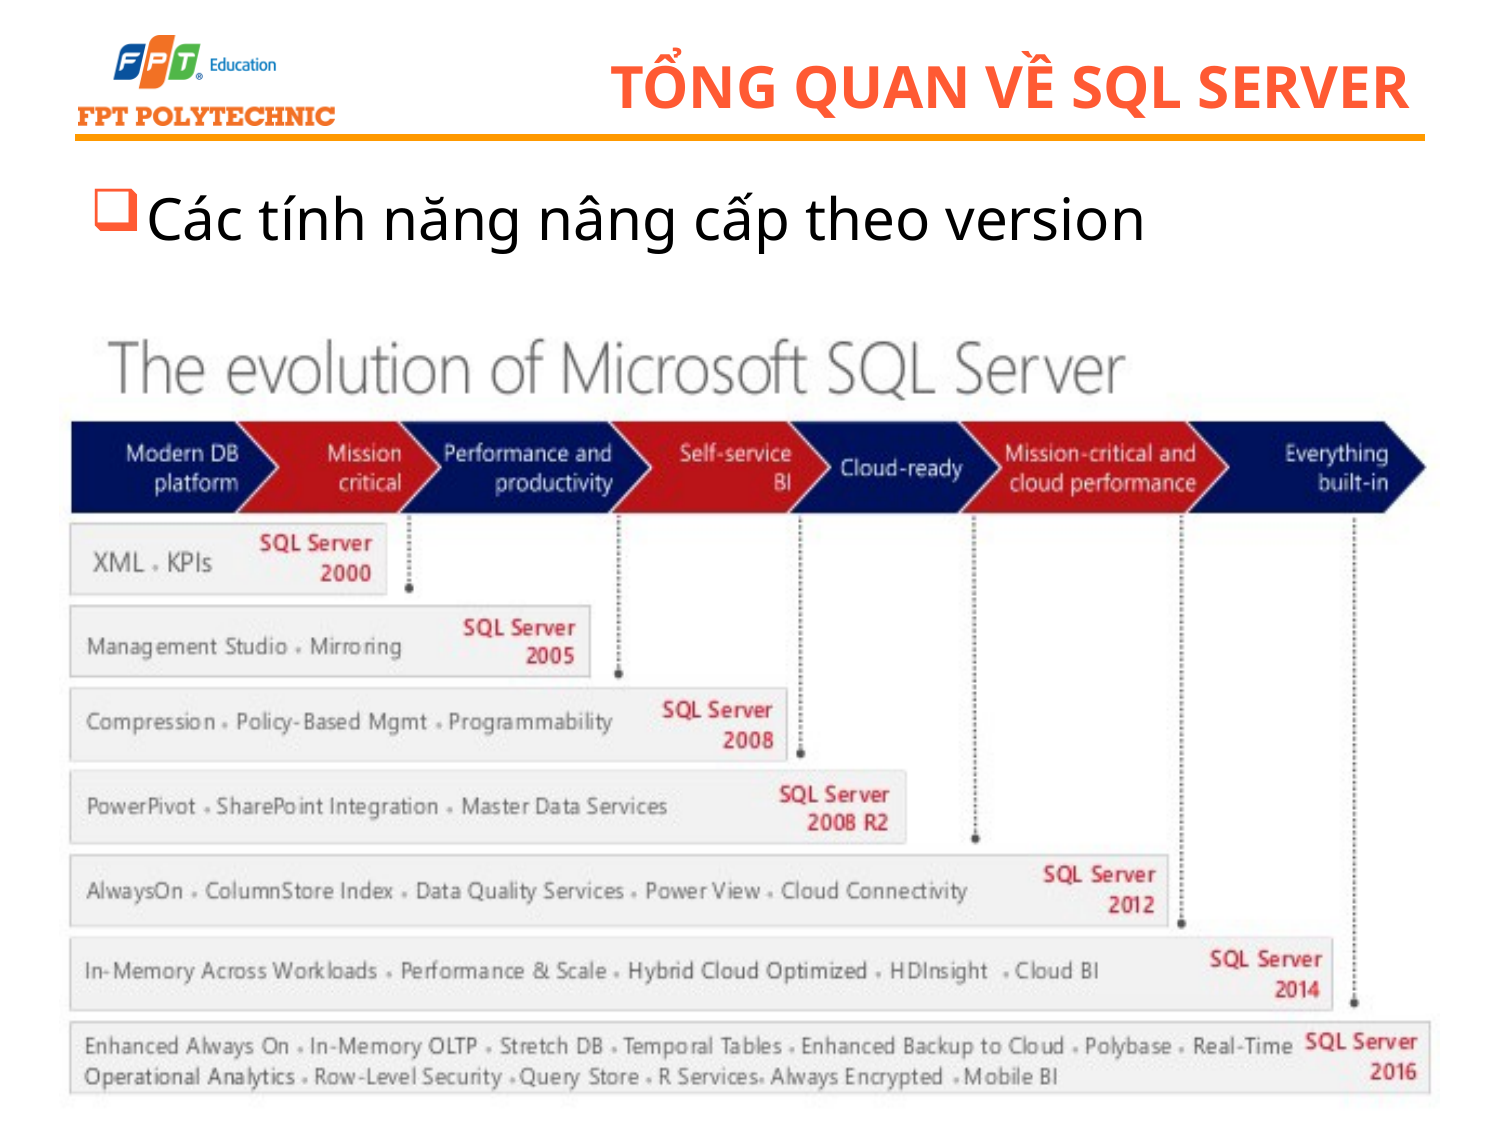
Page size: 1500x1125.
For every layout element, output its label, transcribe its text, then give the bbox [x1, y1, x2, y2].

list Các tính năng nâng cấp theo version [75, 174, 1425, 280]
picture [59, 281, 1440, 1125]
title Tổng quan về SQL Server [337, 45, 1425, 125]
picture [78, 35, 338, 126]
